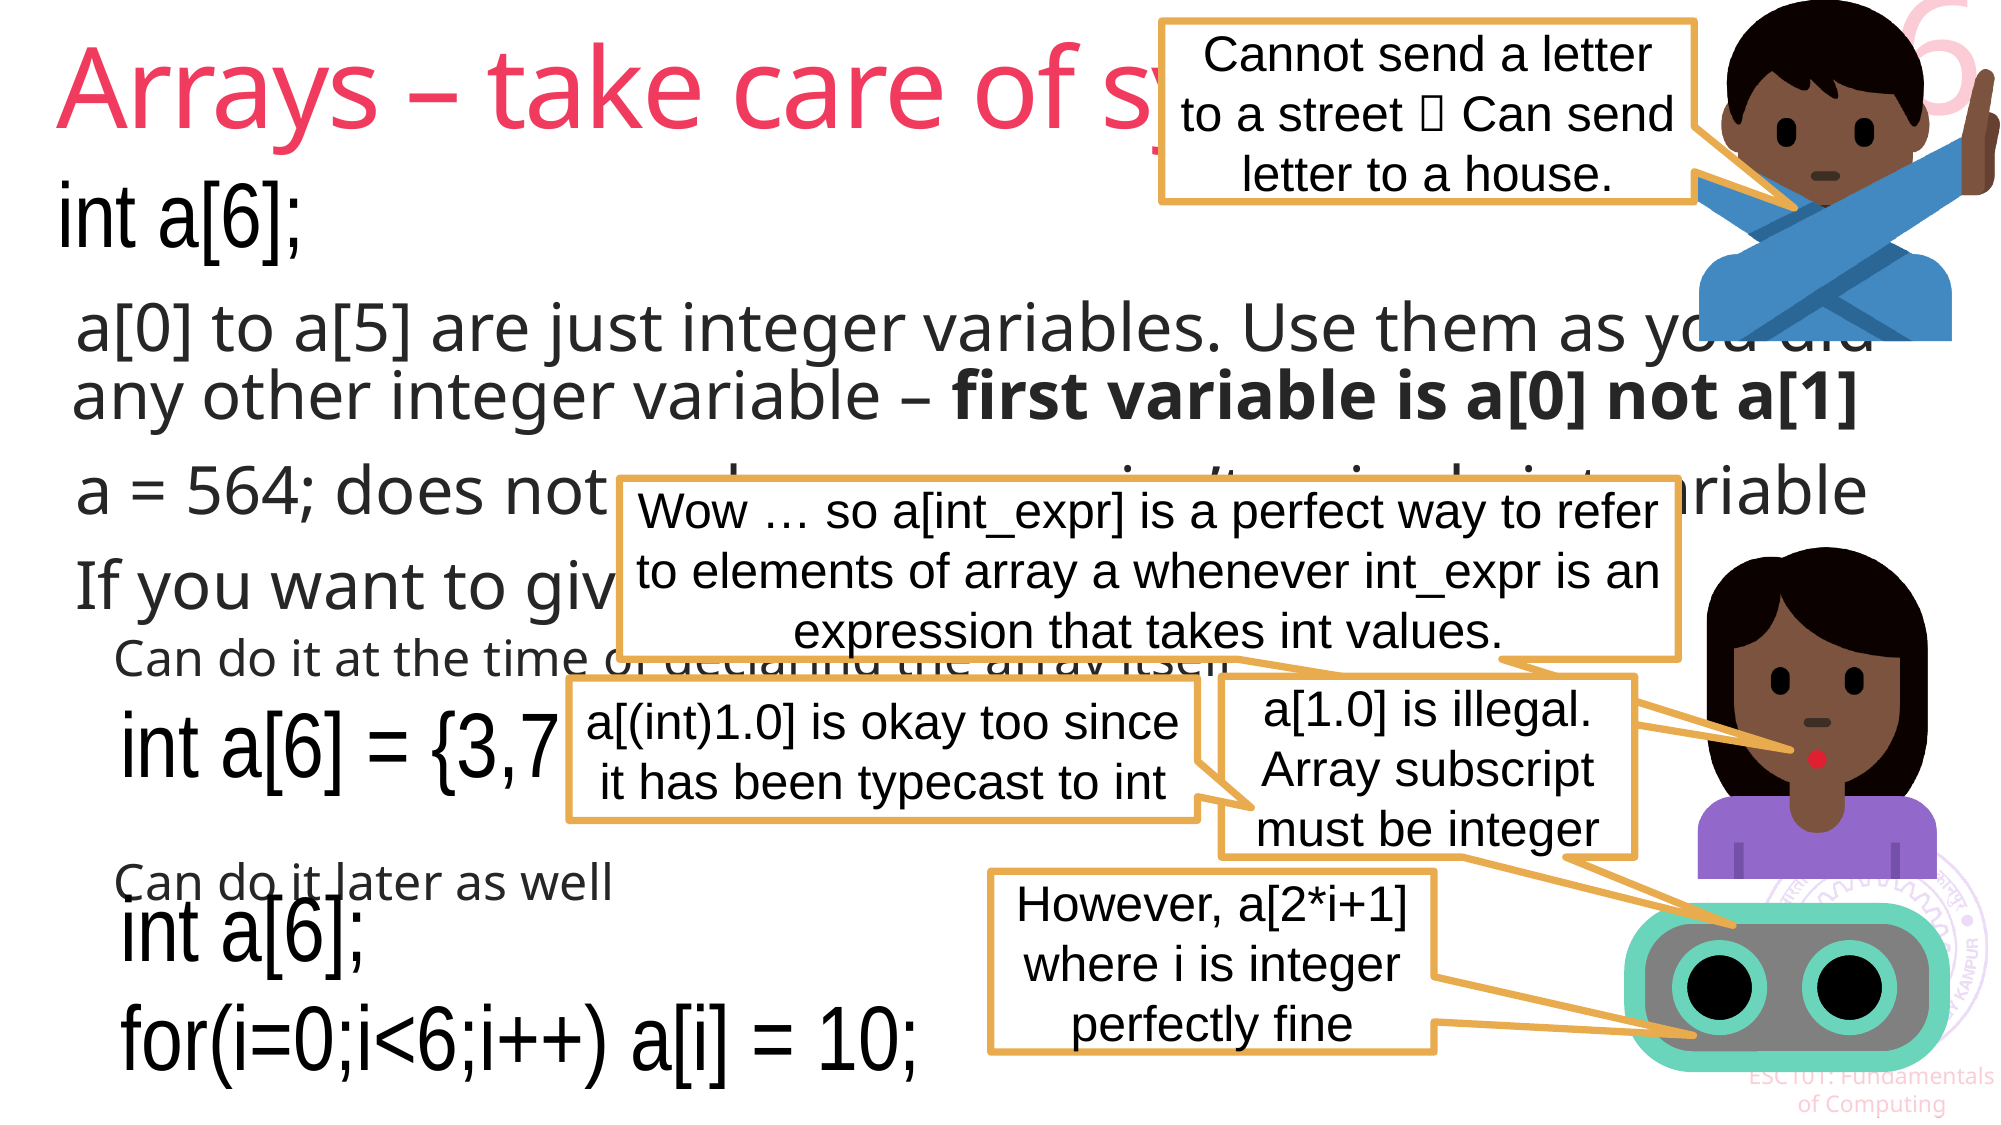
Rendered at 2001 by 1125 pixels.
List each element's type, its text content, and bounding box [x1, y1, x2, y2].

text_box Cannot send a letter to a street  Can send letter to a house. [1160, 19, 1650, 203]
text_box int a[6] = {3,7,6,2,1,0}; [105, 677, 567, 803]
text_box Wow … so a[int_expr] is a perfect way to refer to elements of array a whenever int_expr is an expression that takes int values. [618, 477, 1680, 675]
list a[0] to a[5] are just integer variables. Use them as you did any other integer variable – first variable is a[0] not a[1] a = 564; does not make sense – a isn’t a single int variable If you want to give values to whole array Can do it at the time of declaring the array itself Can do it later as well [41, 182, 2000, 1125]
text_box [1634, 913, 1940, 1062]
text_box int a[6]; [42, 148, 320, 273]
text_box a[(int)1.0] is okay too since it has been typecast to int [567, 676, 1253, 822]
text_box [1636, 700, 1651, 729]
slide_number 6 [1520, 6, 1650, 183]
picture [1650, 0, 2000, 346]
text_box However, a[2*i+1] where i is integer perfectly fine [989, 870, 1634, 1054]
title Arrays – take care of syntax [41, 5, 1650, 182]
text_box int a[6]; for(i=0;i<6;i++) a[i] = 10; [105, 861, 937, 1097]
picture [1651, 547, 1984, 880]
text_box a[1.0] is illegal. Array subscript must be integer [1220, 675, 1706, 913]
